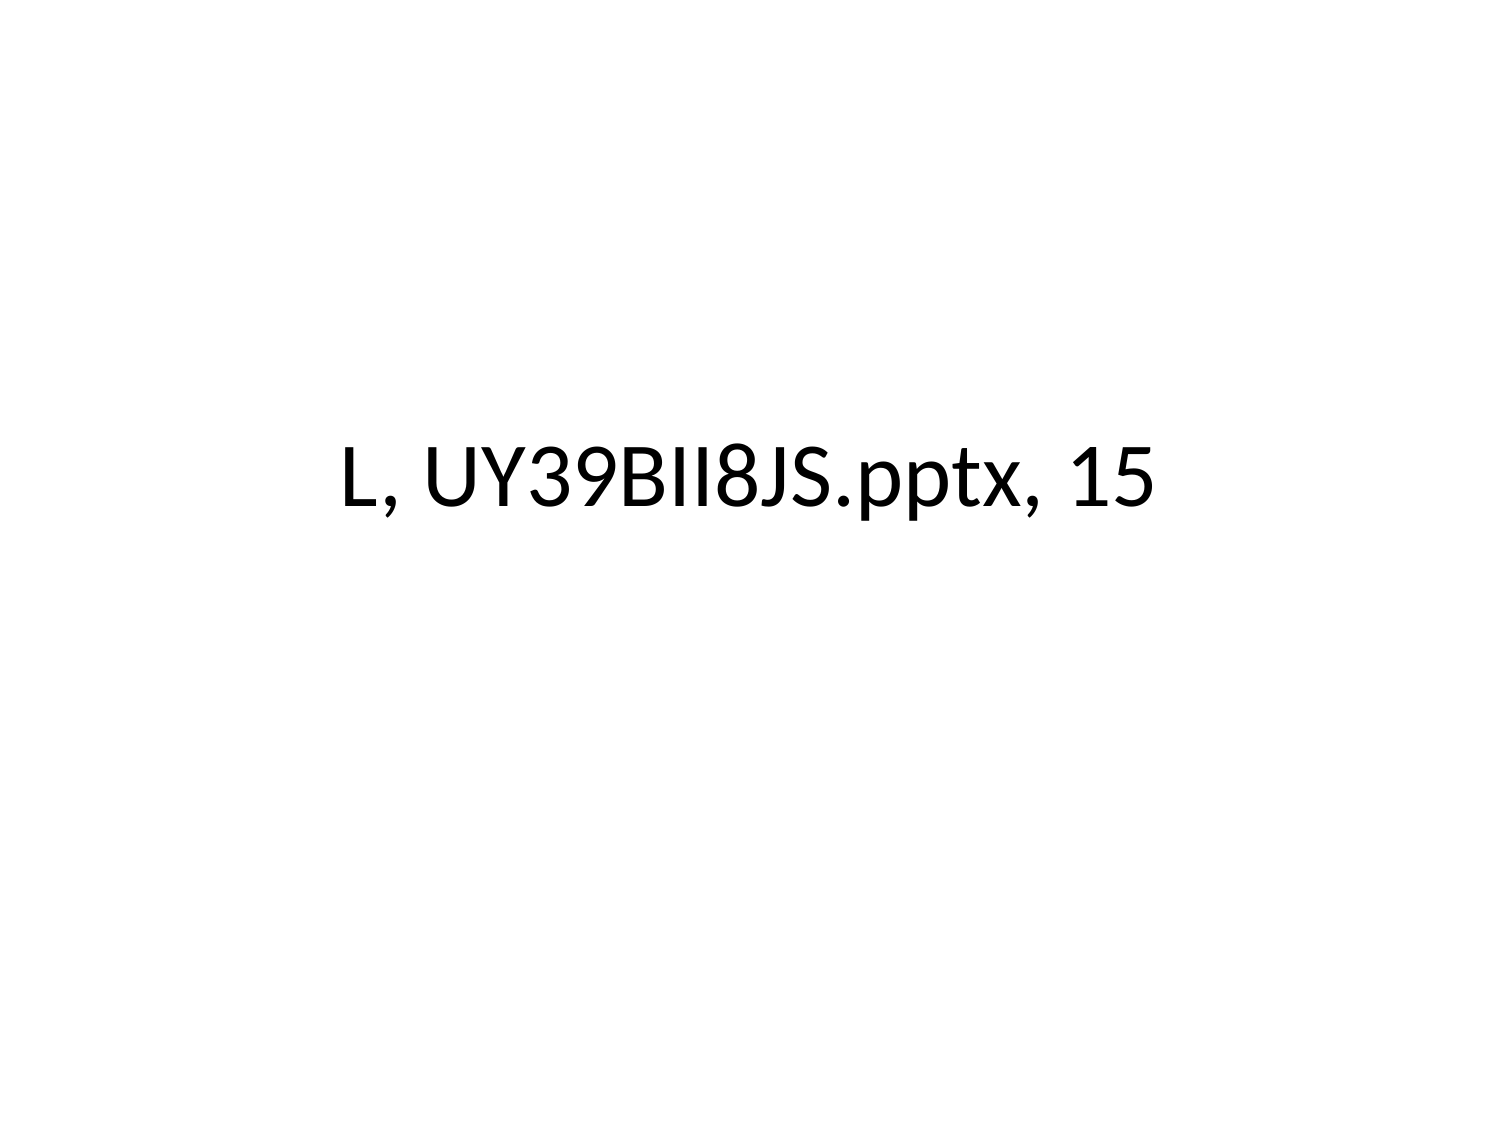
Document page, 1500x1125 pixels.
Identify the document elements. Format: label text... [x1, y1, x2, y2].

title L, UY39BII8JS.pptx, 15 [112, 349, 1388, 591]
